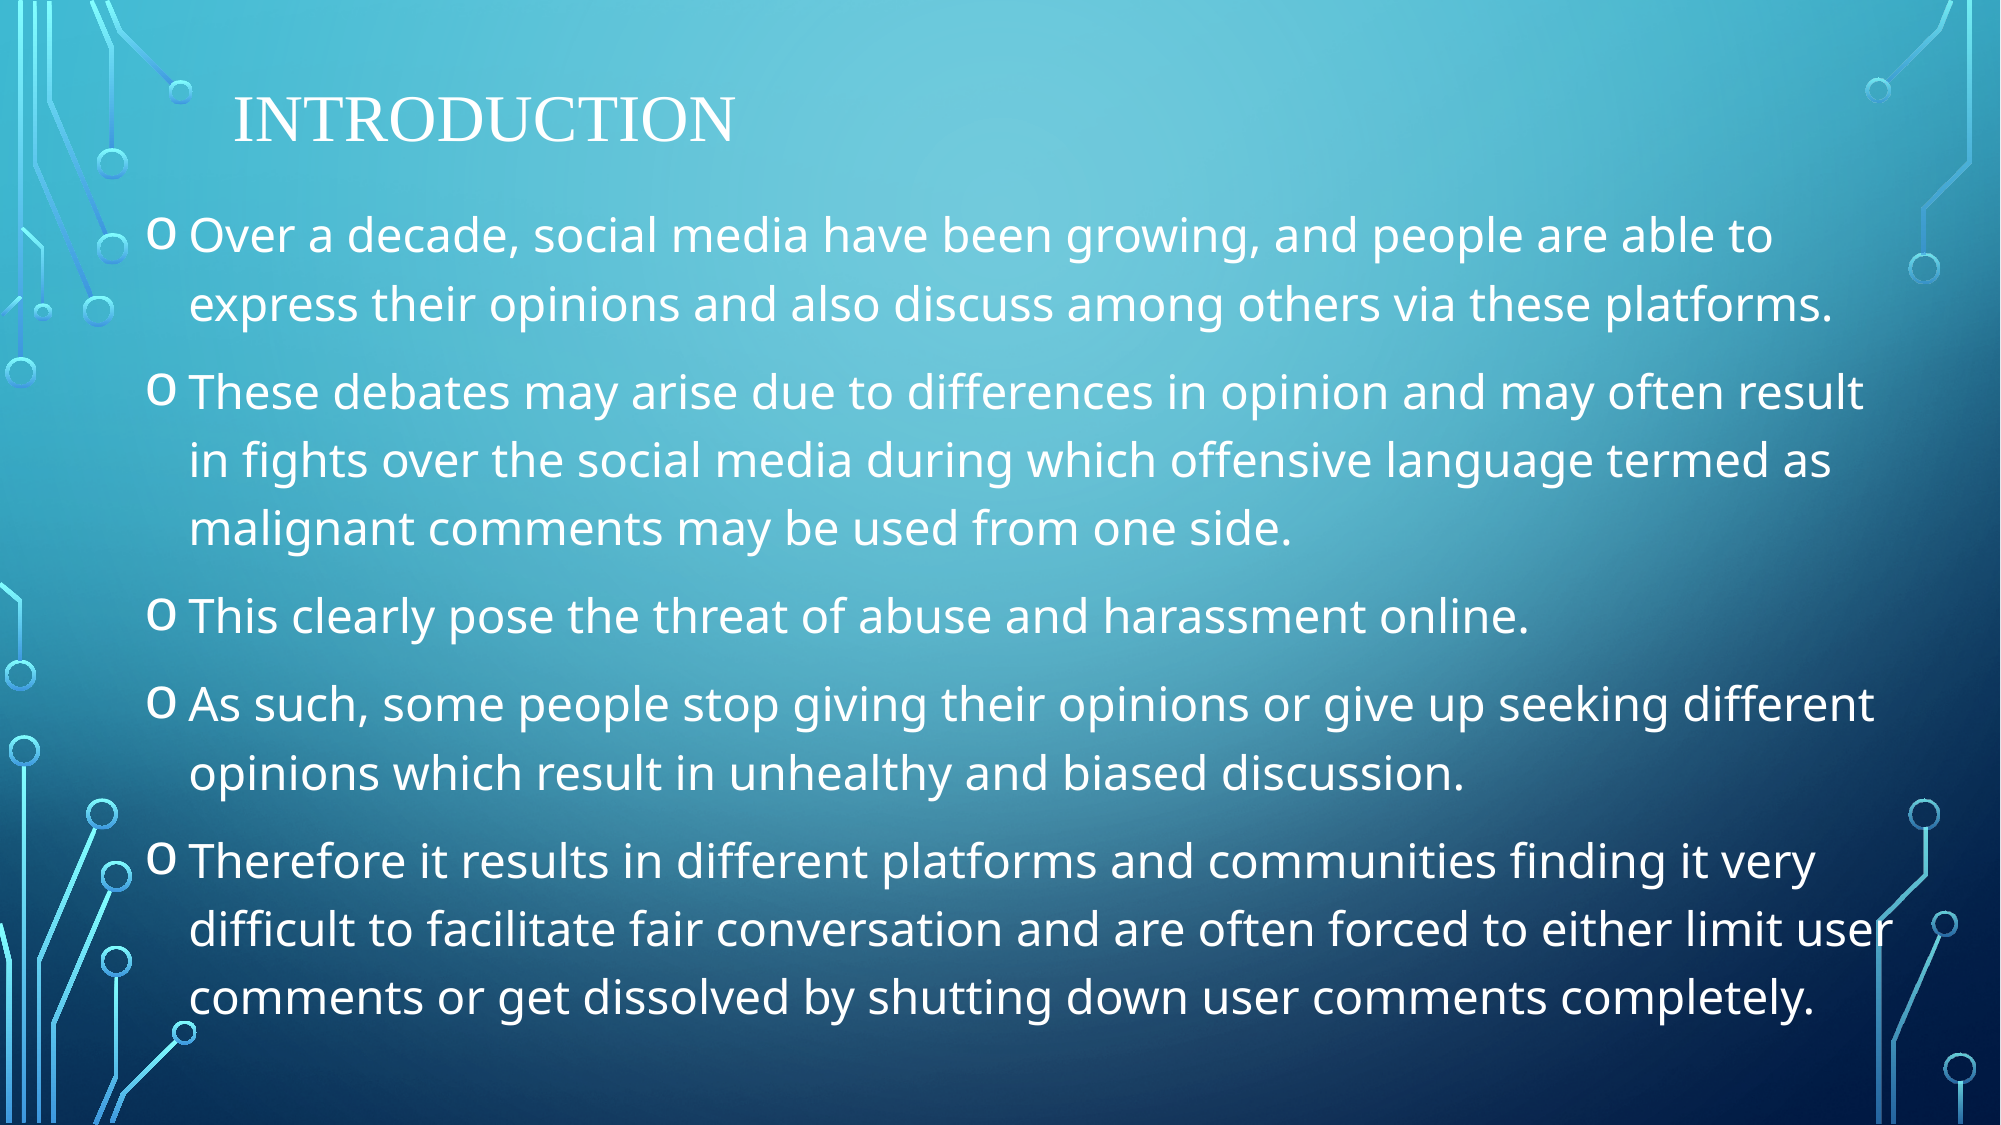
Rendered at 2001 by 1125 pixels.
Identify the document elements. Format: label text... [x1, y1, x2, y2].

title INTRODUCTION [217, 52, 1262, 186]
list Over a decade, social media have been growing, and people are able to express their opinions and also discuss among others via these platforms. These debates may arise due to differences in opinion and may often result in fights over the social media during which offensive language termed as malignant comments may be used from one side. This clearly pose the threat of abuse and harassment online. As such, some people stop giving their opinions or give up seeking different opinions which result in unhealthy and biased discussion. Therefore it results in different platforms and communities finding it very difficult to facilitate fair conversation and are often forced to either limit user comments or get dissolved by shutting down user comments completely. [128, 186, 1923, 1073]
